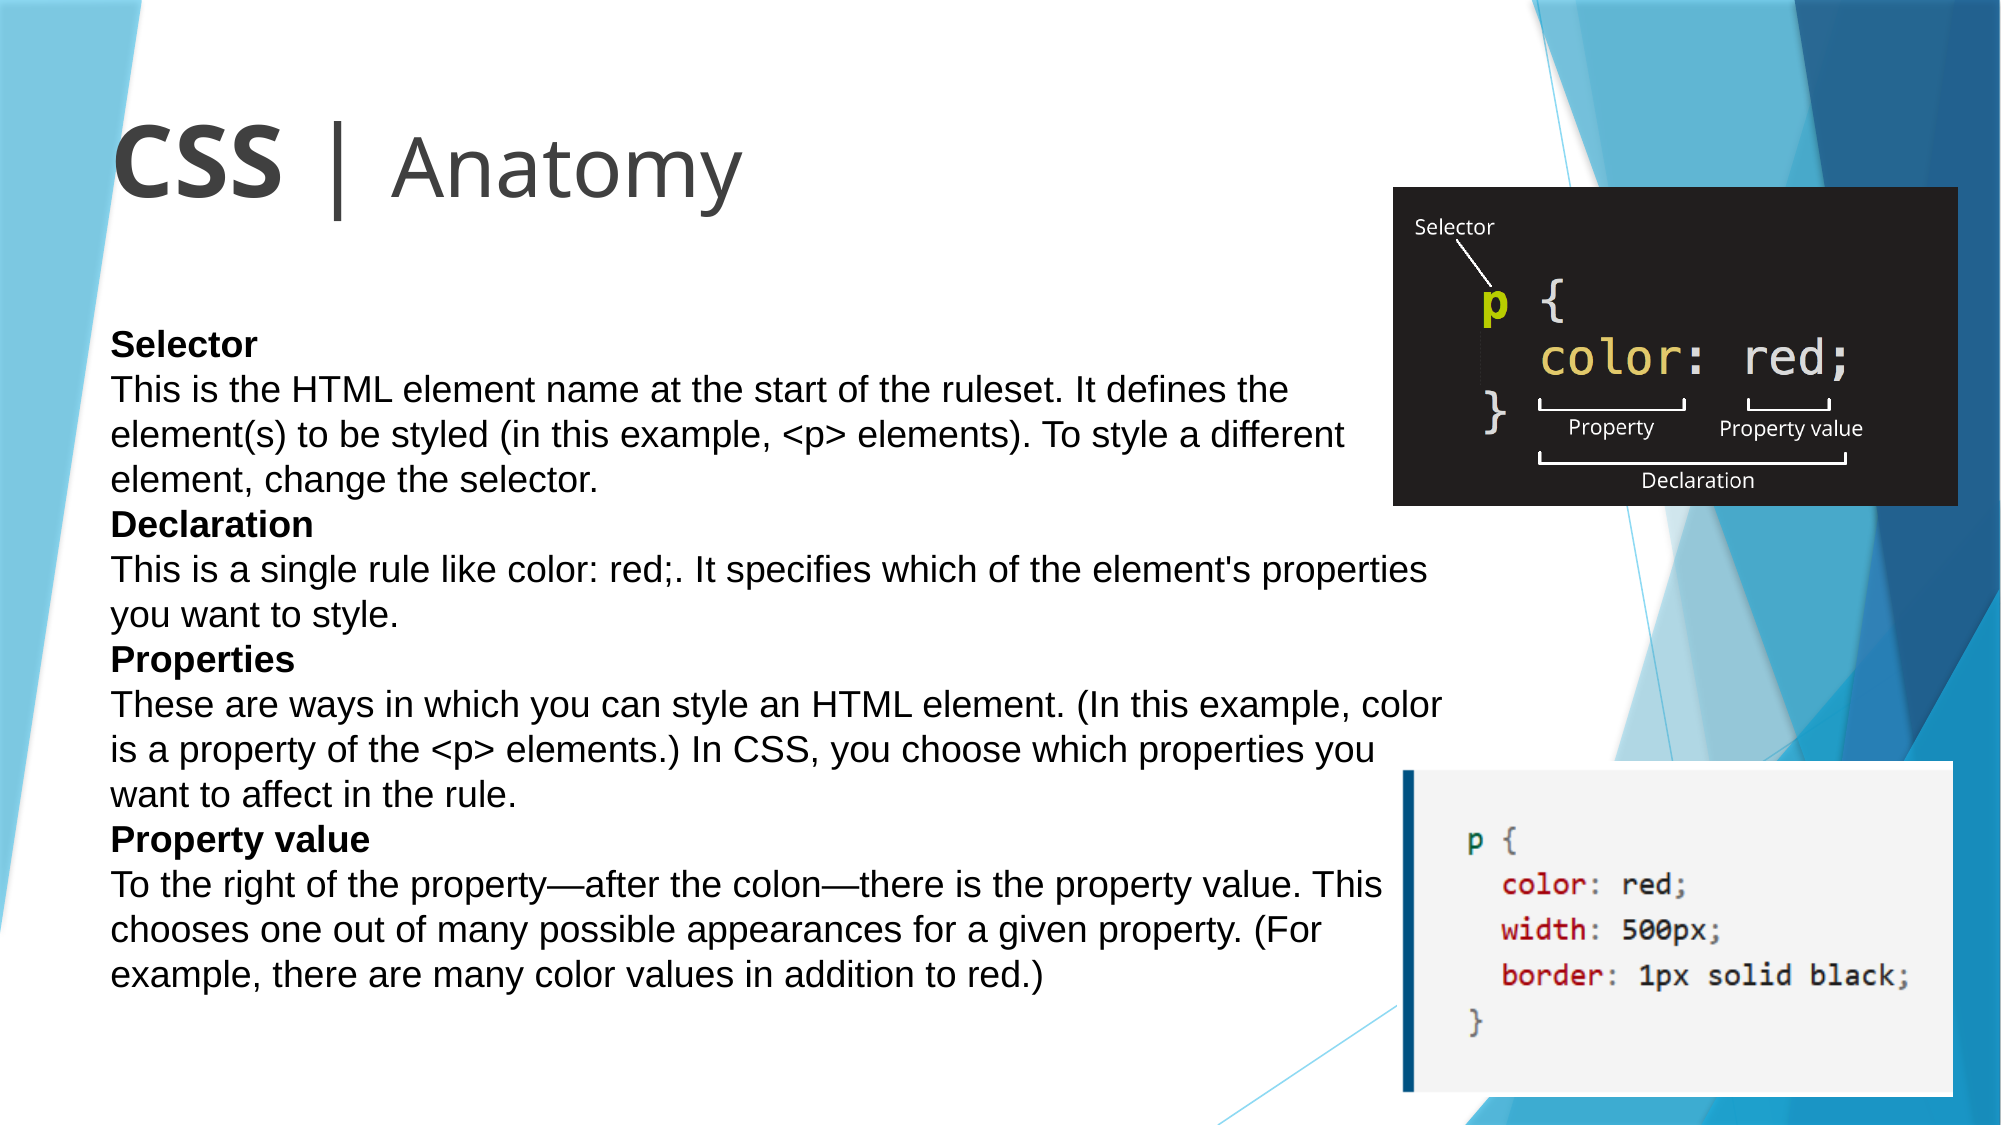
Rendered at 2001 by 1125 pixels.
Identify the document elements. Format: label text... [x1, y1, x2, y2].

picture [1392, 186, 1958, 507]
text_box CSS | Anatomy [95, 66, 1370, 226]
subtitle Selector This is the HTML element name at the start of the ruleset. It defines the element(s) to be styled (in this example, <p> elements). To style a different element, change the selector. Declaration This is a single rule like color: red;. It specifies which of the element's properties you want to style. Properties These are ways in which you can style an HTML element. (In this example, color is a property of the <p> elements.) In CSS, you choose which properties you want to affect in the rule. Property value To the right of the property—after the colon—there is the property value. This chooses one out of many possible appearances for a given property. (For example, there are many color values in addition to red.) [95, 267, 1461, 1093]
picture [1397, 761, 1954, 1097]
